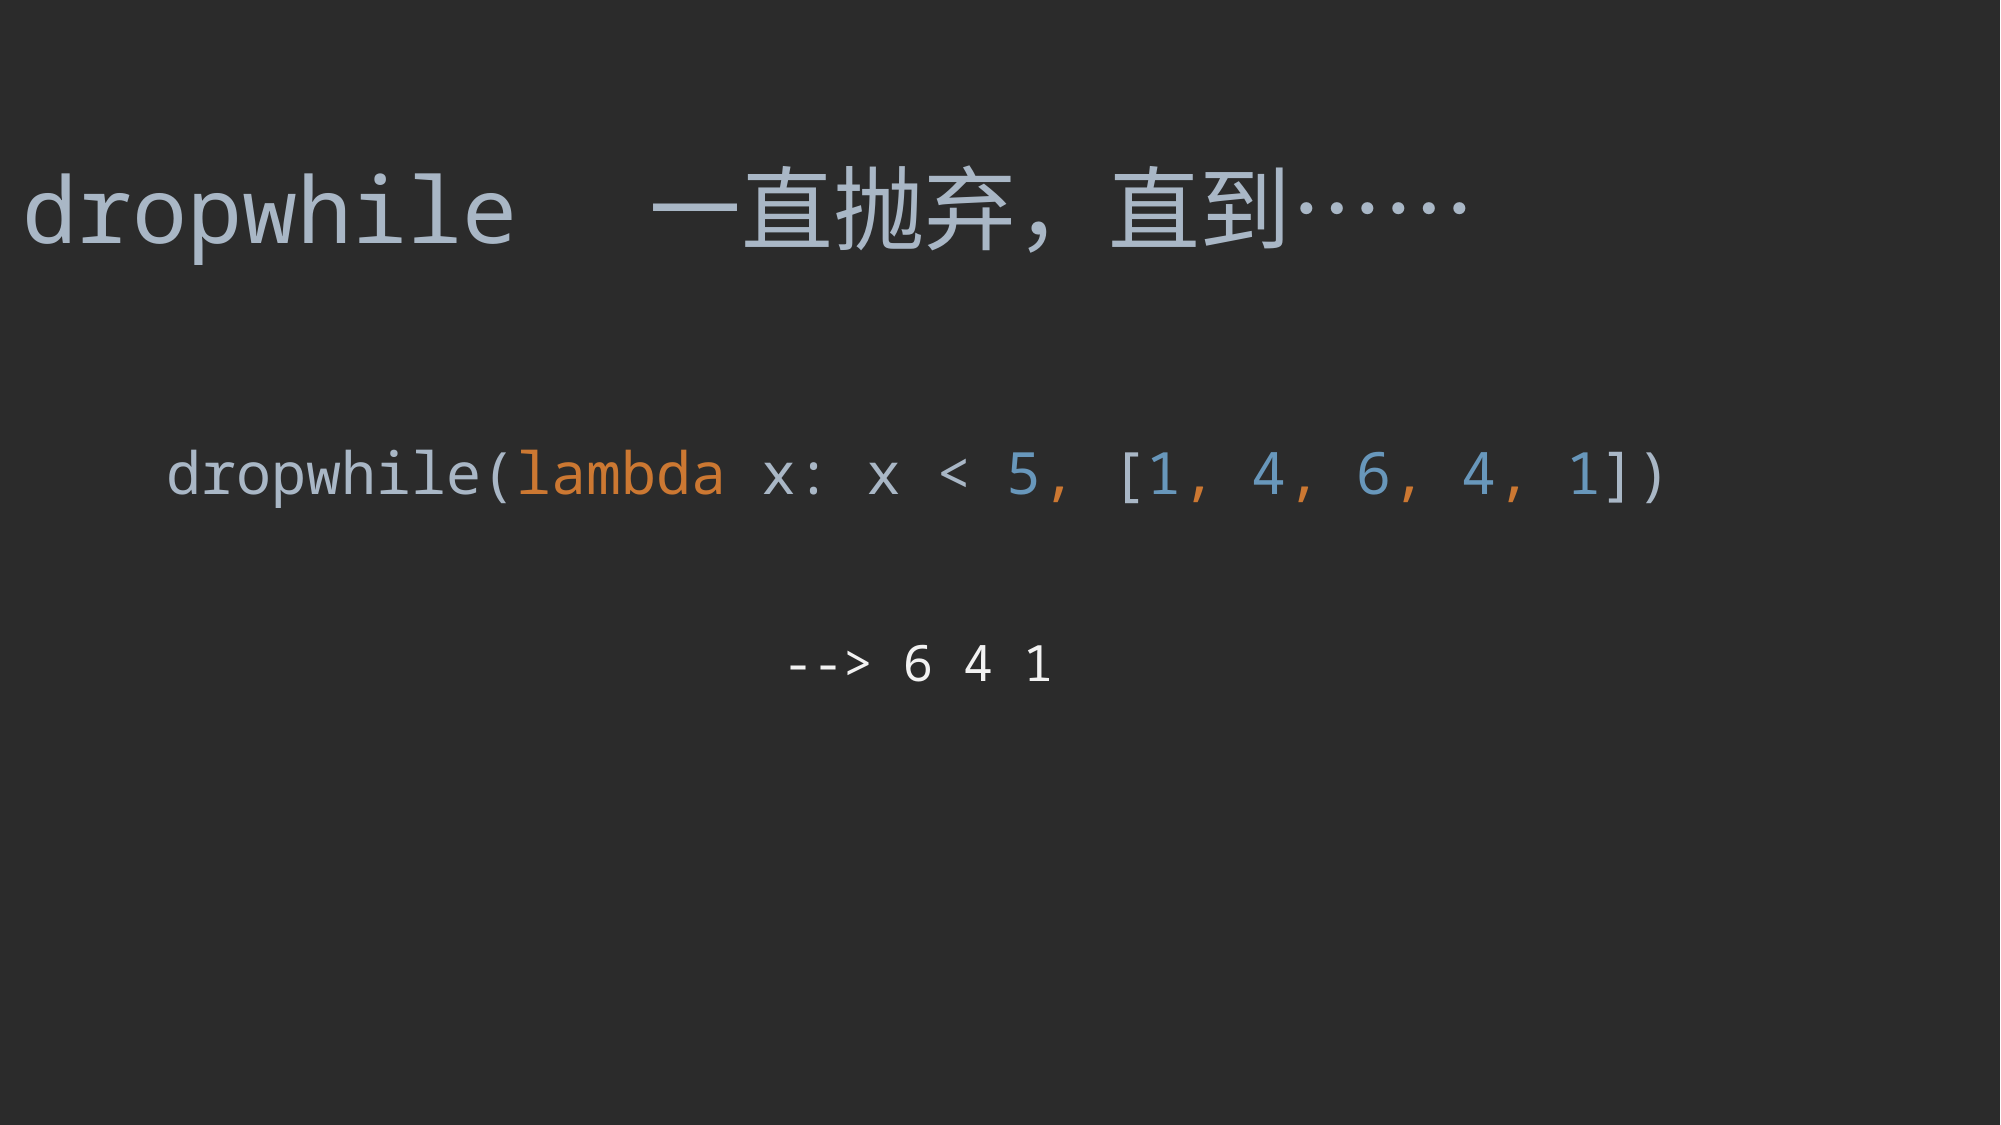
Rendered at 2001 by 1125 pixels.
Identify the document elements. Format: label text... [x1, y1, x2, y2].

text_box dropwhile 一直抛弃，直到…… [7, 143, 1491, 269]
text_box --> 6 4 1 [768, 624, 1069, 699]
text_box dropwhile(lambda x: x < 5, [1, 4, 6, 4, 1]) [151, 428, 1687, 514]
